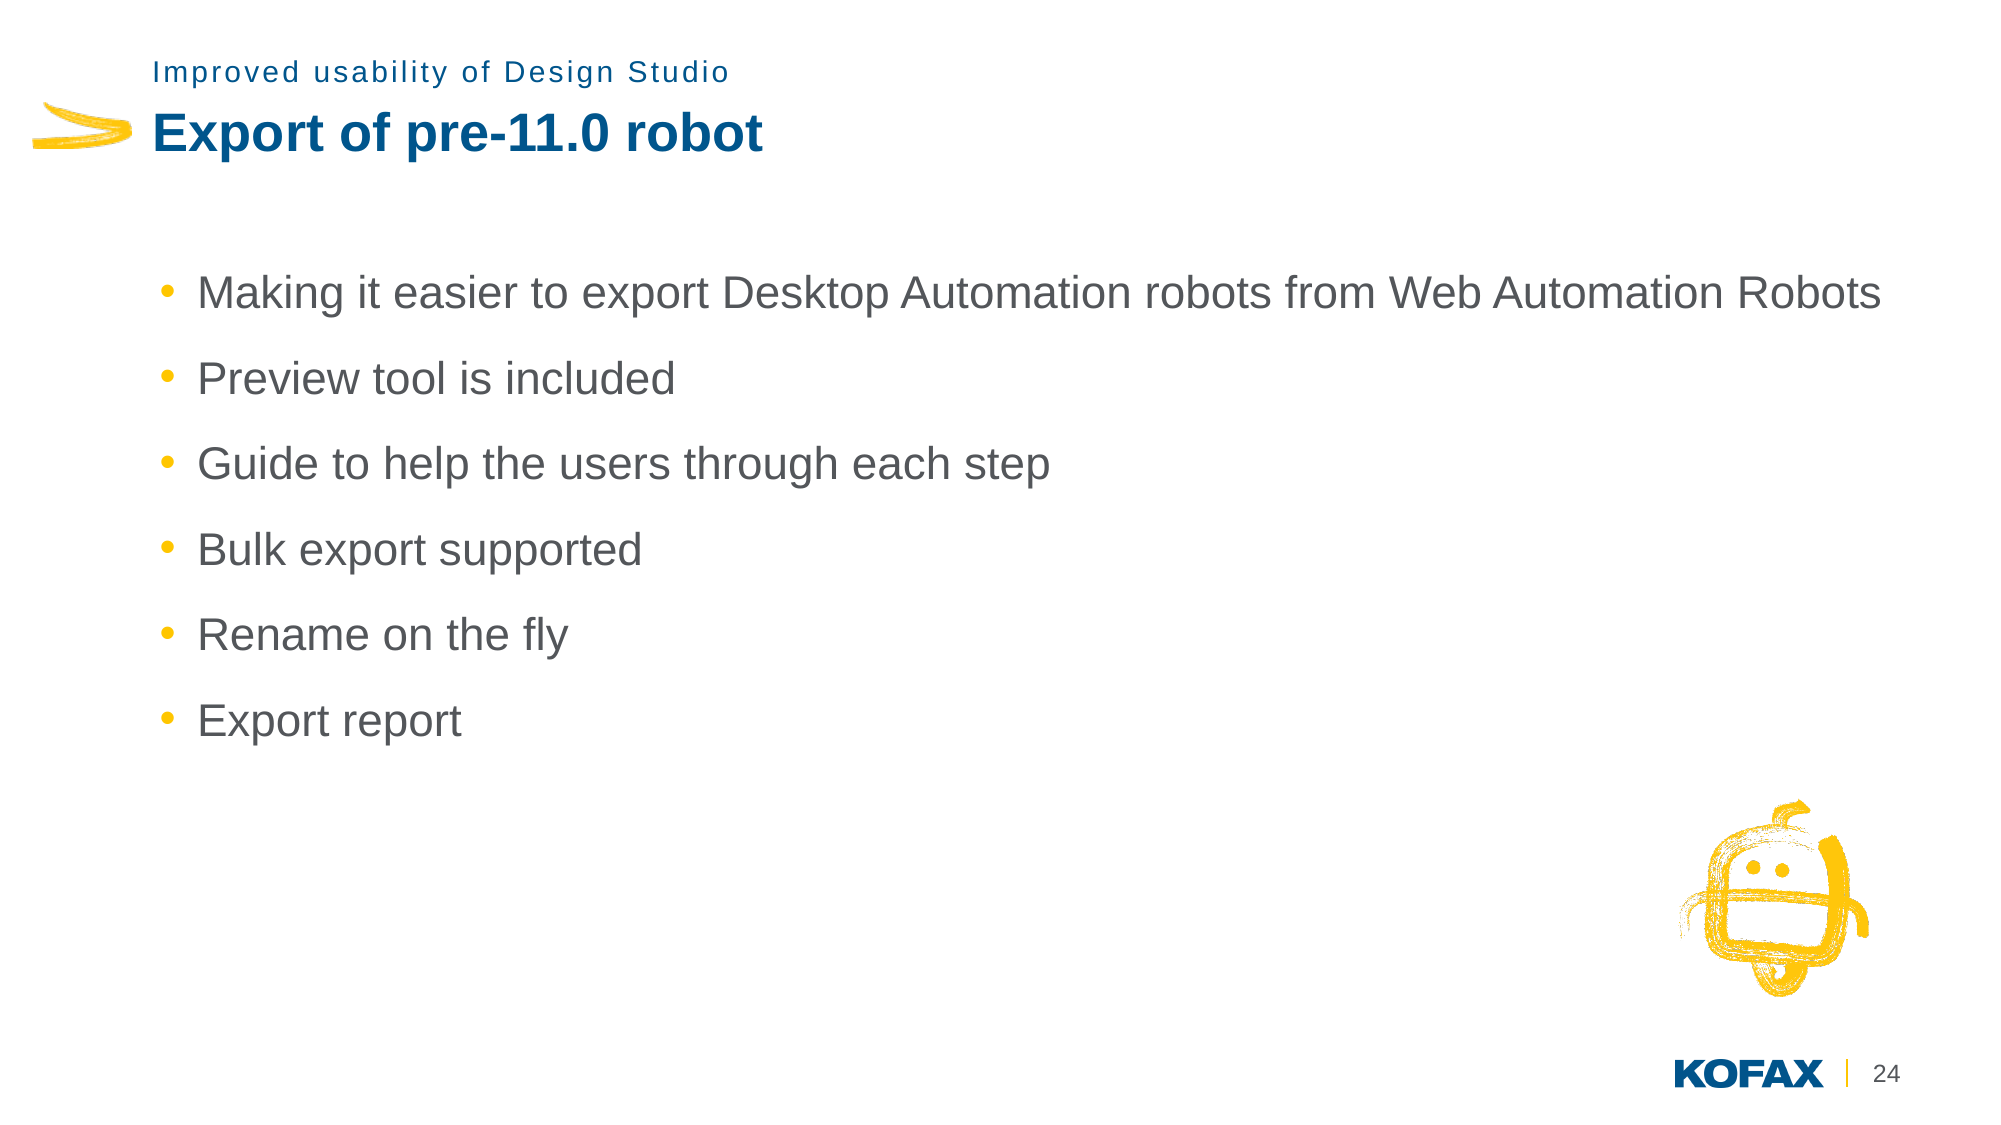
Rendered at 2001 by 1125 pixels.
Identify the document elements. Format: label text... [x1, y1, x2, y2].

title Export of pre-11.0 robot [137, 97, 1914, 246]
picture [1675, 1059, 1824, 1088]
picture [32, 102, 132, 149]
slide_number 24 [1857, 1042, 1959, 1103]
list Making it easier to export Desktop Automation robots from Web Automation Robots Preview tool is included Guide to help the users through each step Bulk export supported Rename on the fly Export report [137, 250, 1919, 1043]
list Improved usability of Design Studio [137, 28, 1913, 97]
